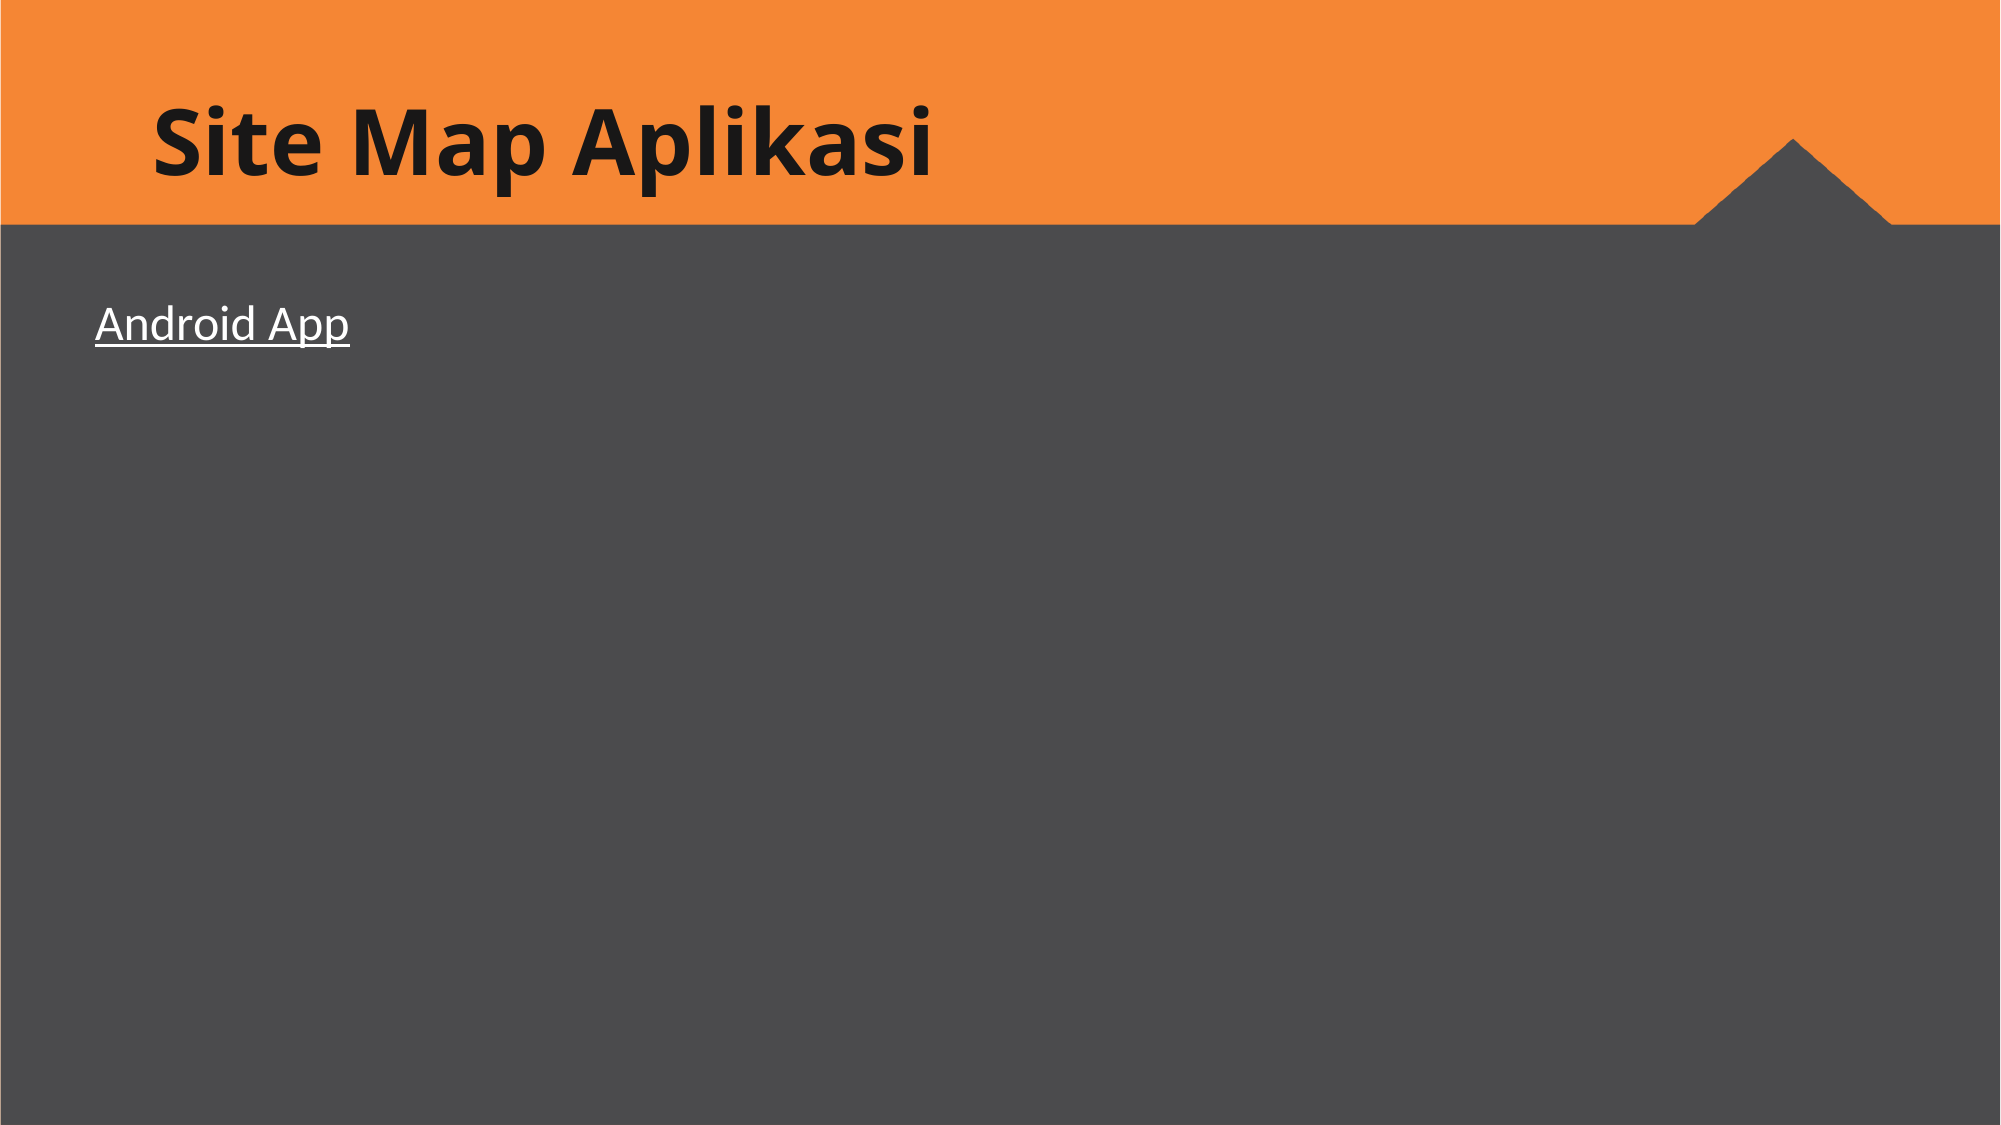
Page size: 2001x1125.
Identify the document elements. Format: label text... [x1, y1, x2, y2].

title Site Map Aplikasi [137, 59, 1863, 232]
picture [0, 0, 2001, 1125]
text_box Android App [79, 282, 1523, 358]
